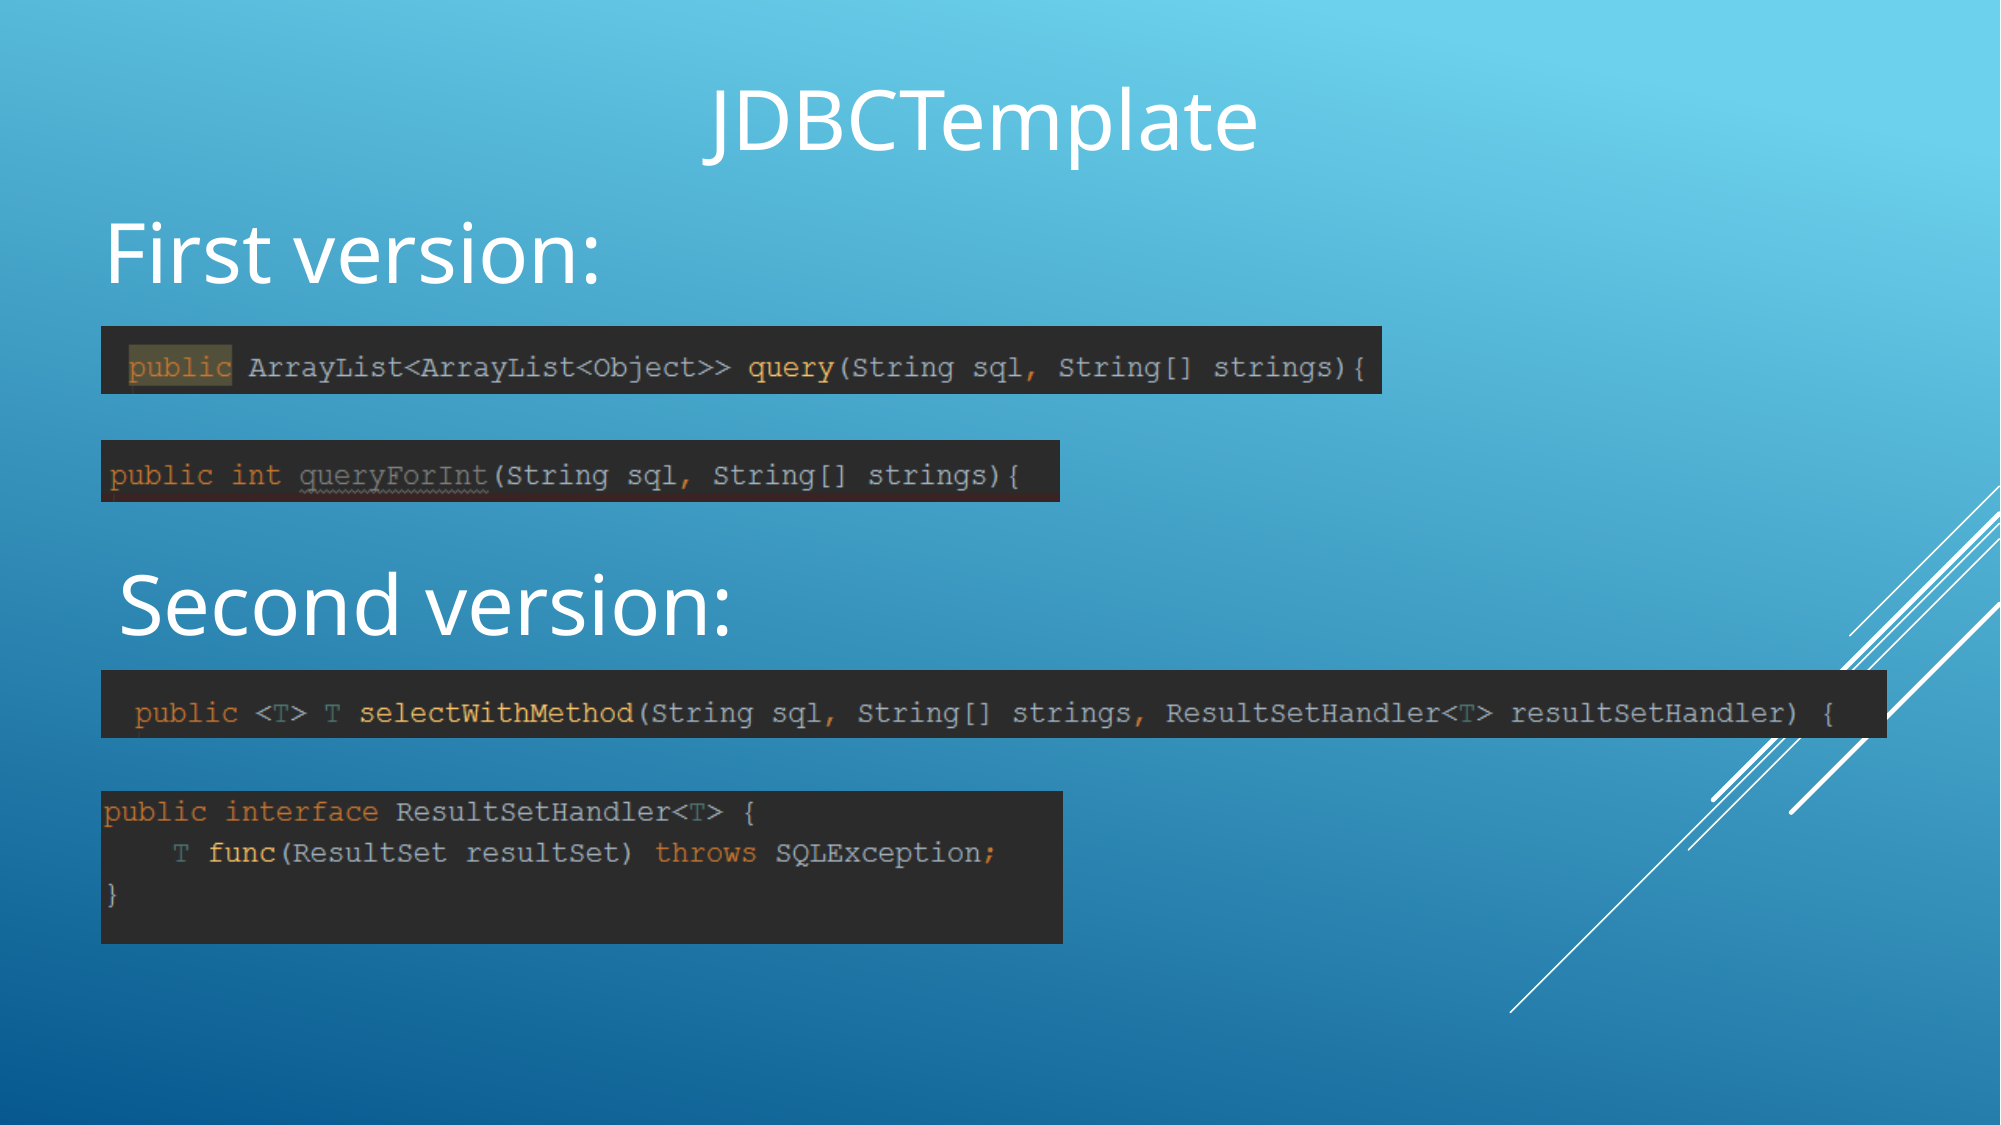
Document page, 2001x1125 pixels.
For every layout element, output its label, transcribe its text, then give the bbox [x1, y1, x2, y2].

text_box JDBCTemplate [694, 59, 1277, 175]
picture [101, 669, 1888, 738]
text_box First version: [88, 193, 619, 308]
text_box Second version: [103, 545, 750, 660]
picture [101, 326, 1382, 395]
picture [101, 440, 1060, 502]
picture [101, 791, 1063, 944]
